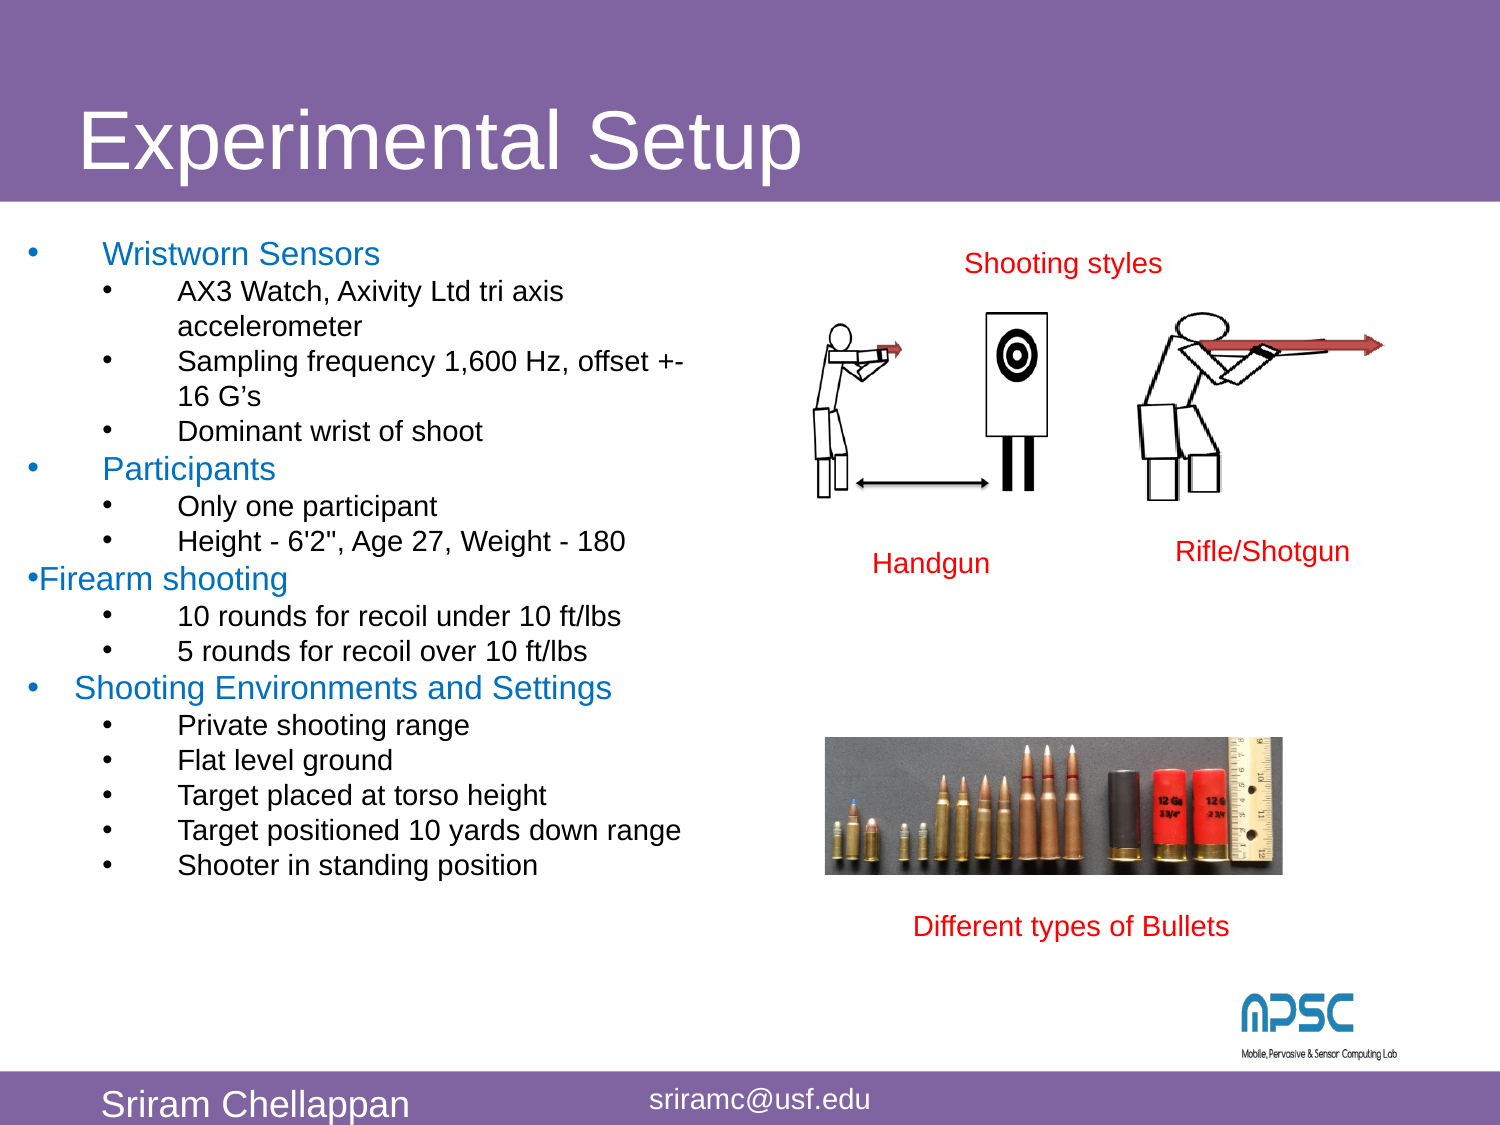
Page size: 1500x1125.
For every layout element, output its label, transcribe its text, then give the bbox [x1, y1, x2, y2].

picture [824, 576, 1283, 1035]
picture [812, 312, 1048, 499]
picture [1137, 312, 1386, 501]
text_box Handgun [857, 537, 1014, 588]
text_box Experimental Setup [63, 69, 1435, 194]
text_box Rifle/Shotgun [1160, 524, 1366, 575]
text_box Different types of Bullets [1127, 899, 1246, 950]
text_box Shooting styles [949, 237, 1179, 288]
text_box Wristworn Sensors AX3 Watch, Axivity Ltd tri axis accelerometer Sampling frequency 1,600 Hz, offset +-16 G’s Dominant wrist of shoot Participants Only one participant Height - 6'2'', Age 27, Weight - 180 Firearm shooting 10 rounds for recoil under 10 ft/lbs 5 rounds for recoil over 10 ft/lbs Shooting Environments and Settings Private shooting range Flat level ground Target placed at torso height Target positioned 10 yards down range Shooter in standing position [12, 224, 700, 1038]
text_box Different types of Bullets [898, 899, 980, 950]
picture [1237, 987, 1399, 1065]
